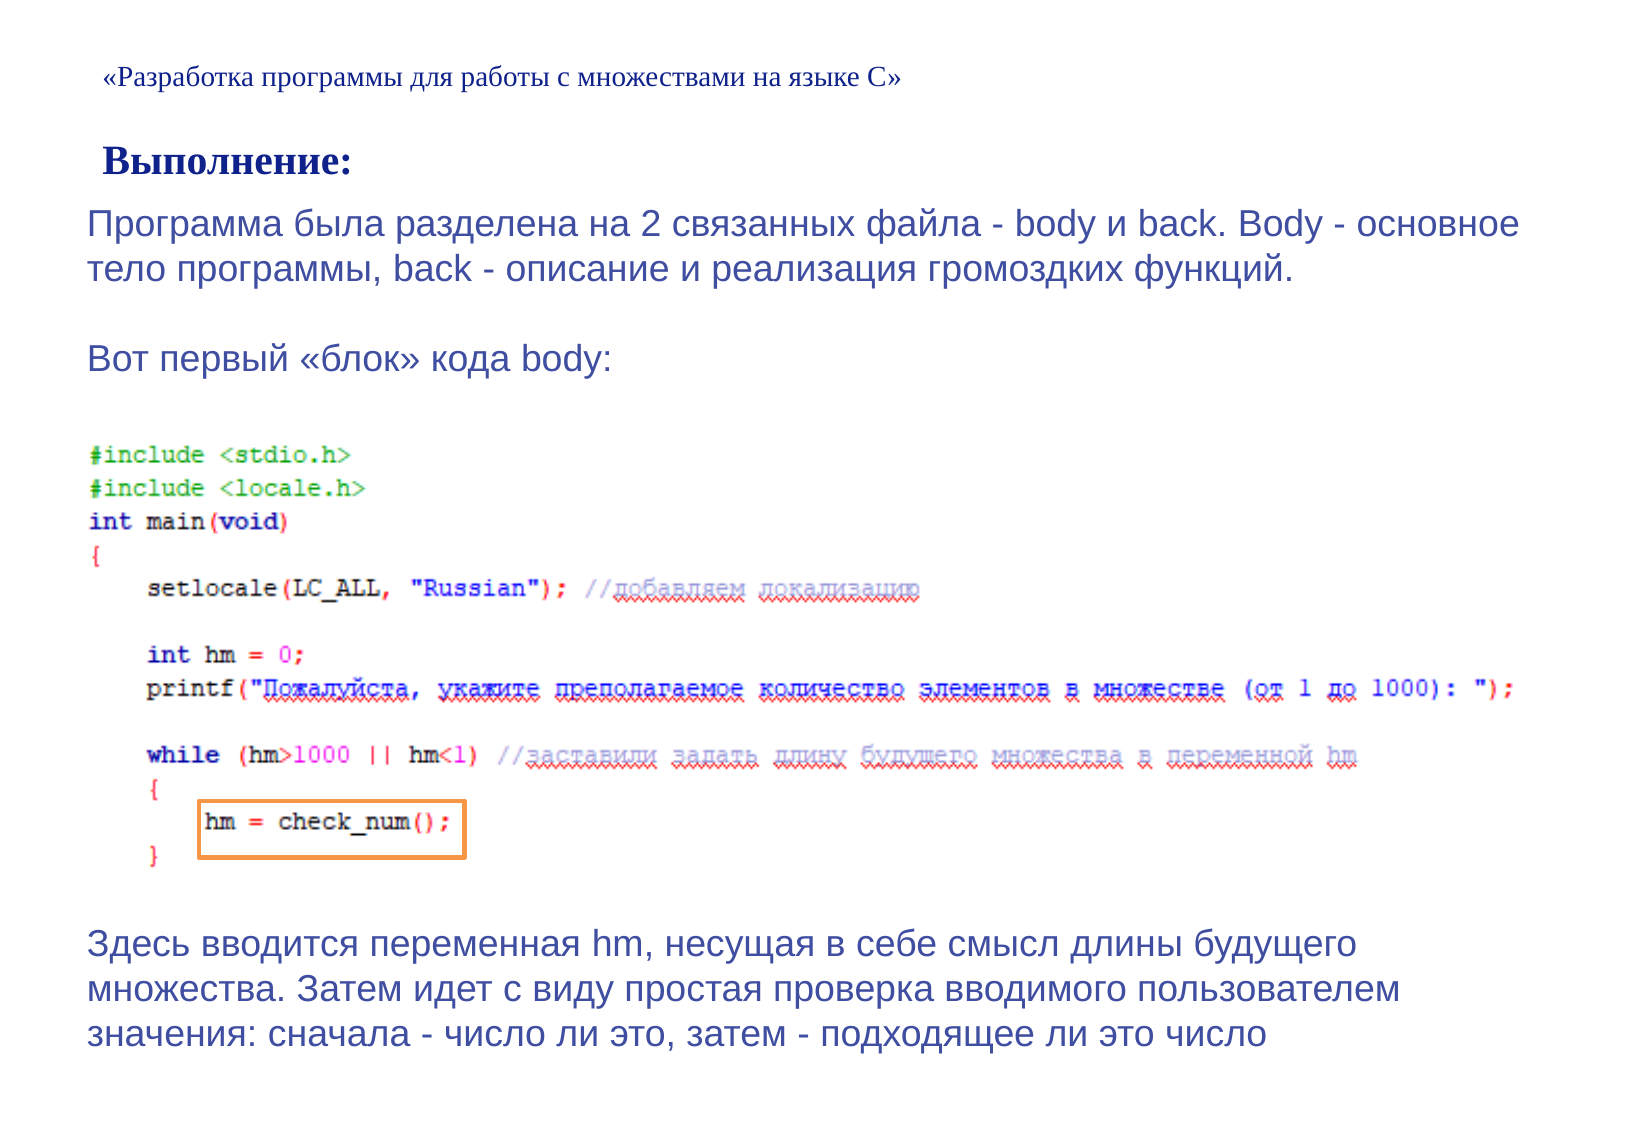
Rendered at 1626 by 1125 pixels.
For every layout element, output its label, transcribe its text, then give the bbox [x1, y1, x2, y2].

picture [87, 436, 1567, 909]
text_box «Разработка программы для работы с множествами на языке С» [87, 49, 1488, 101]
text_box Выполнение: [87, 125, 1549, 191]
text_box Программа была разделена на 2 связанных файла - body и back. Body - основное тело программы, back - описание и реализация громоздких функций. Вот первый «блок» кода body: Здесь вводится переменная hm, несущая в себе смысл длины будущего множества. Затем идет с виду простая проверка вводимого пользователем значения: сначала - число ли это, затем - подходящее ли это число [72, 191, 1549, 1055]
